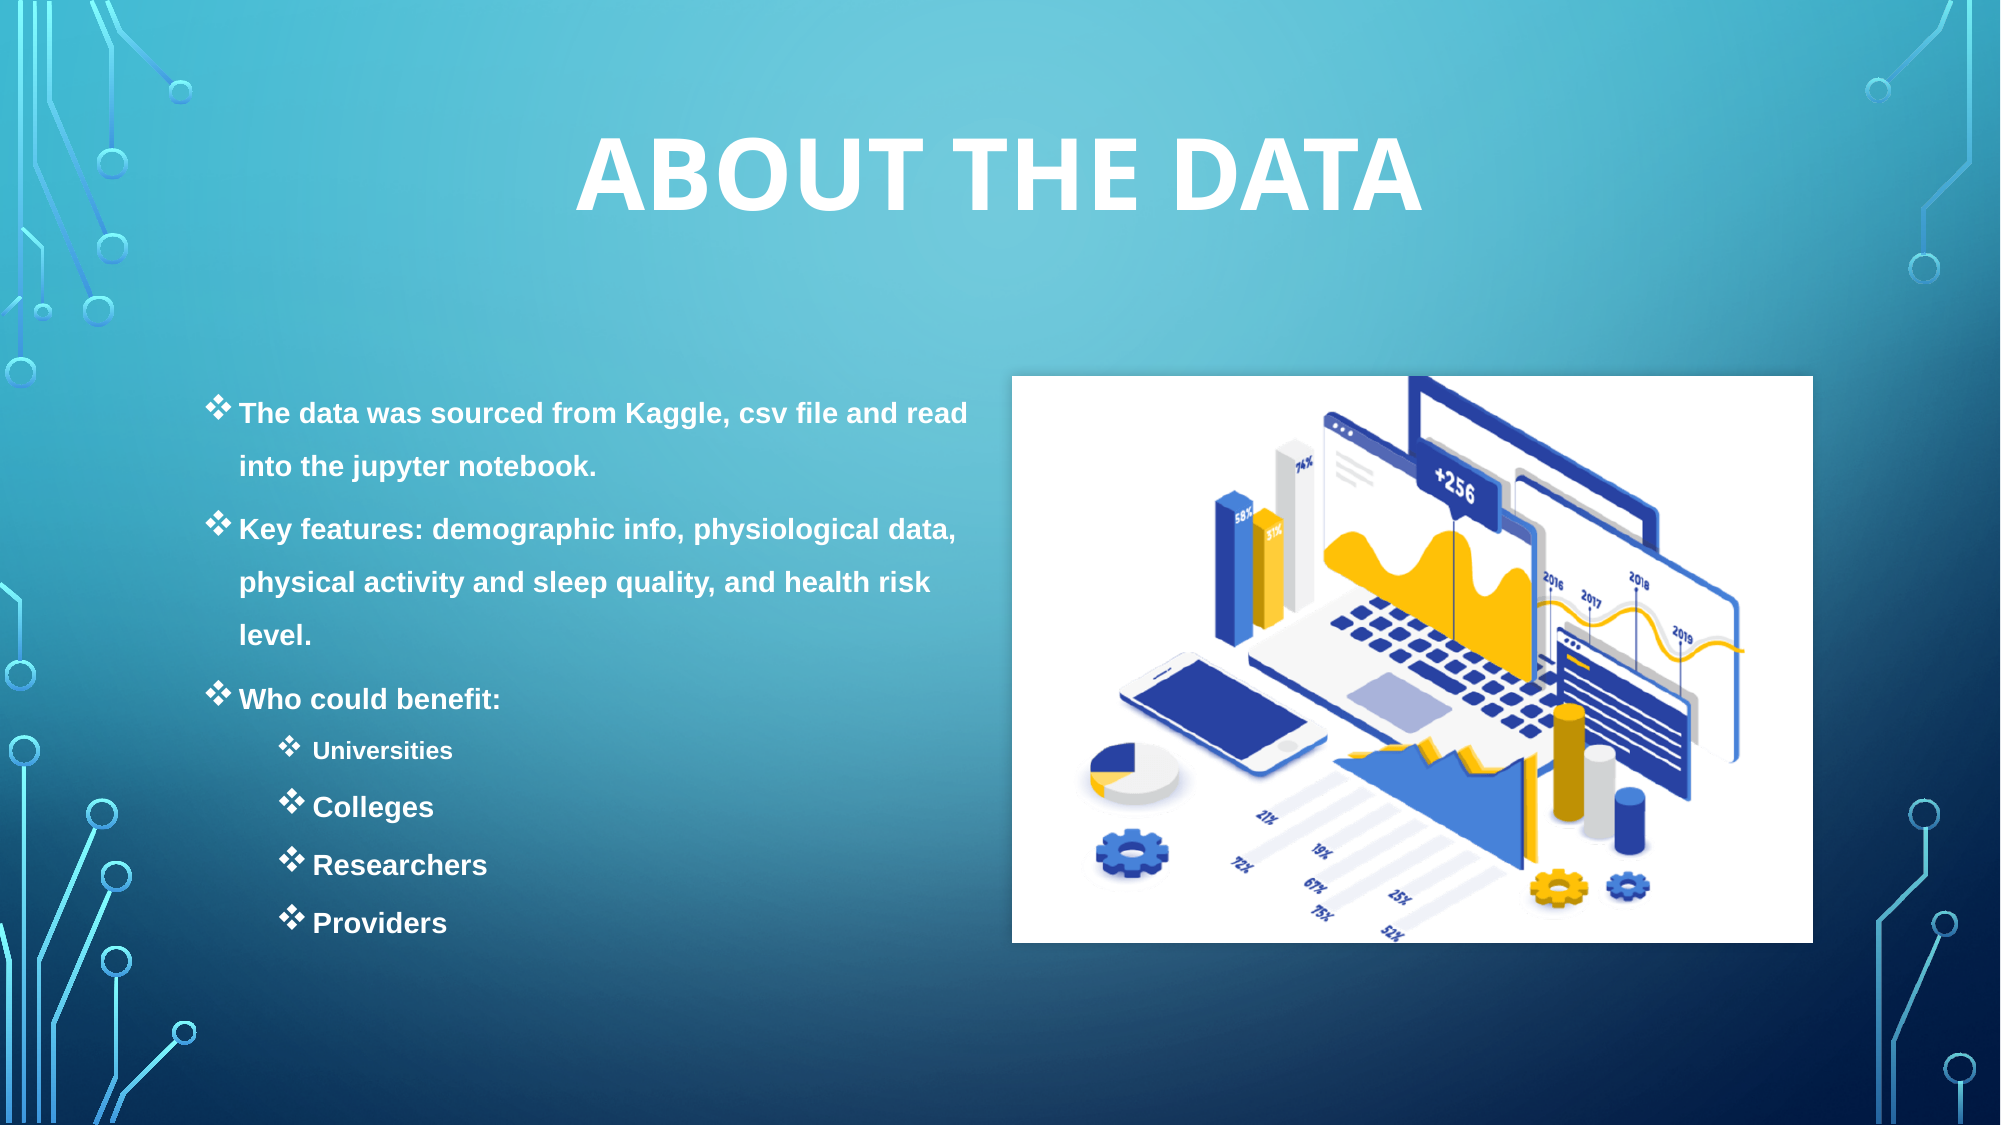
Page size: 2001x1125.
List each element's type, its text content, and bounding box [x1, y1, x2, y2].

list The data was sourced from Kaggle, csv file and read into the jupyter notebook. Key features: demographic info, physiological data, physical activity and sleep quality, and health risk level. Who could benefit: Universities Colleges Researchers Providers [187, 369, 988, 950]
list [1012, 376, 1813, 943]
title ABOUT THE DATA [187, 101, 1813, 344]
